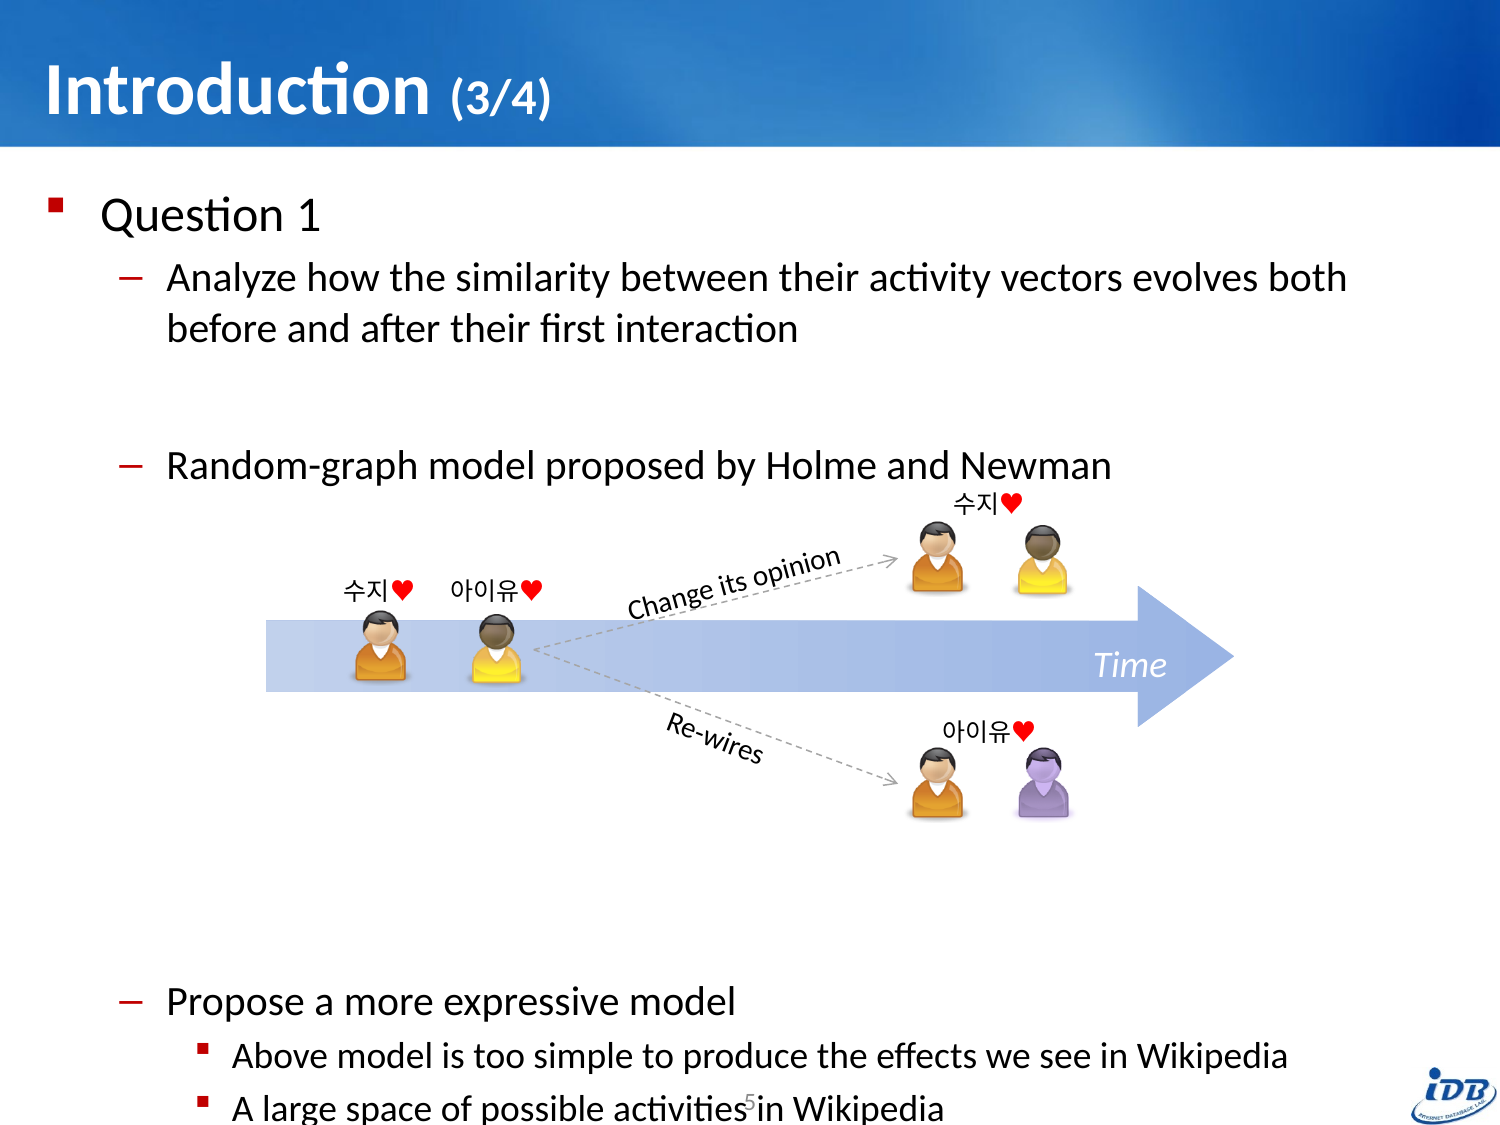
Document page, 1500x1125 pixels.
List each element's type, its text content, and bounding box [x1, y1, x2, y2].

slide_number 5 [684, 1082, 816, 1118]
list Question 1 Analyze how the similarity between their activity vectors evolves both before and after their first interaction Random-graph model proposed by Holme and Newman Propose a more expressive model Above model is too simple to produce the effects we see in Wikipedia A large space of possible activities in Wikipedia [29, 174, 1471, 1071]
picture [0, 0, 1500, 1125]
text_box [265, 481, 1235, 823]
title Introduction (3/4) [29, 19, 1471, 149]
